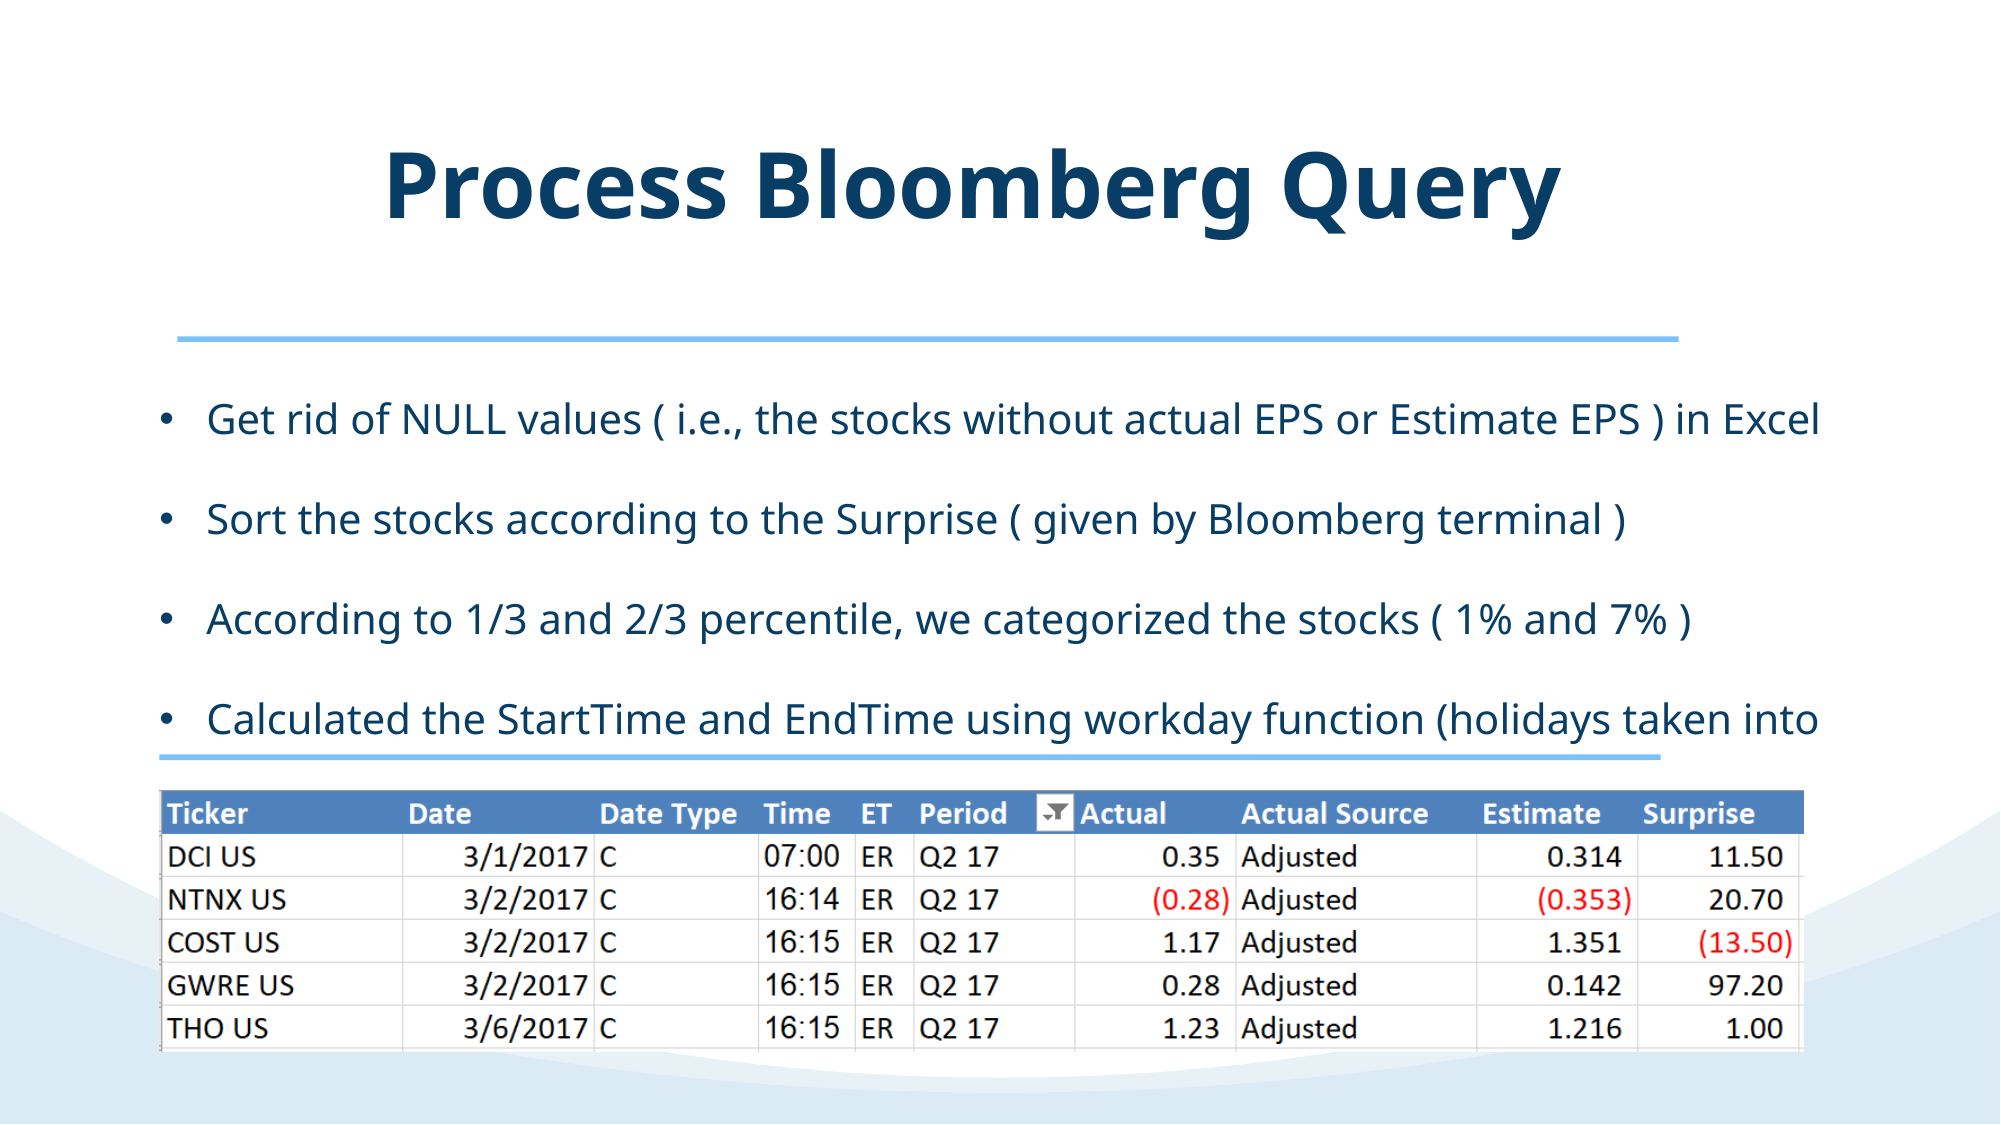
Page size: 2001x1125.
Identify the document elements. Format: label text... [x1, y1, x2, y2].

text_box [0, 810, 2000, 1124]
text_box Process Bloomberg Query [218, 127, 1726, 238]
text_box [159, 336, 1895, 761]
picture [159, 790, 1804, 1052]
